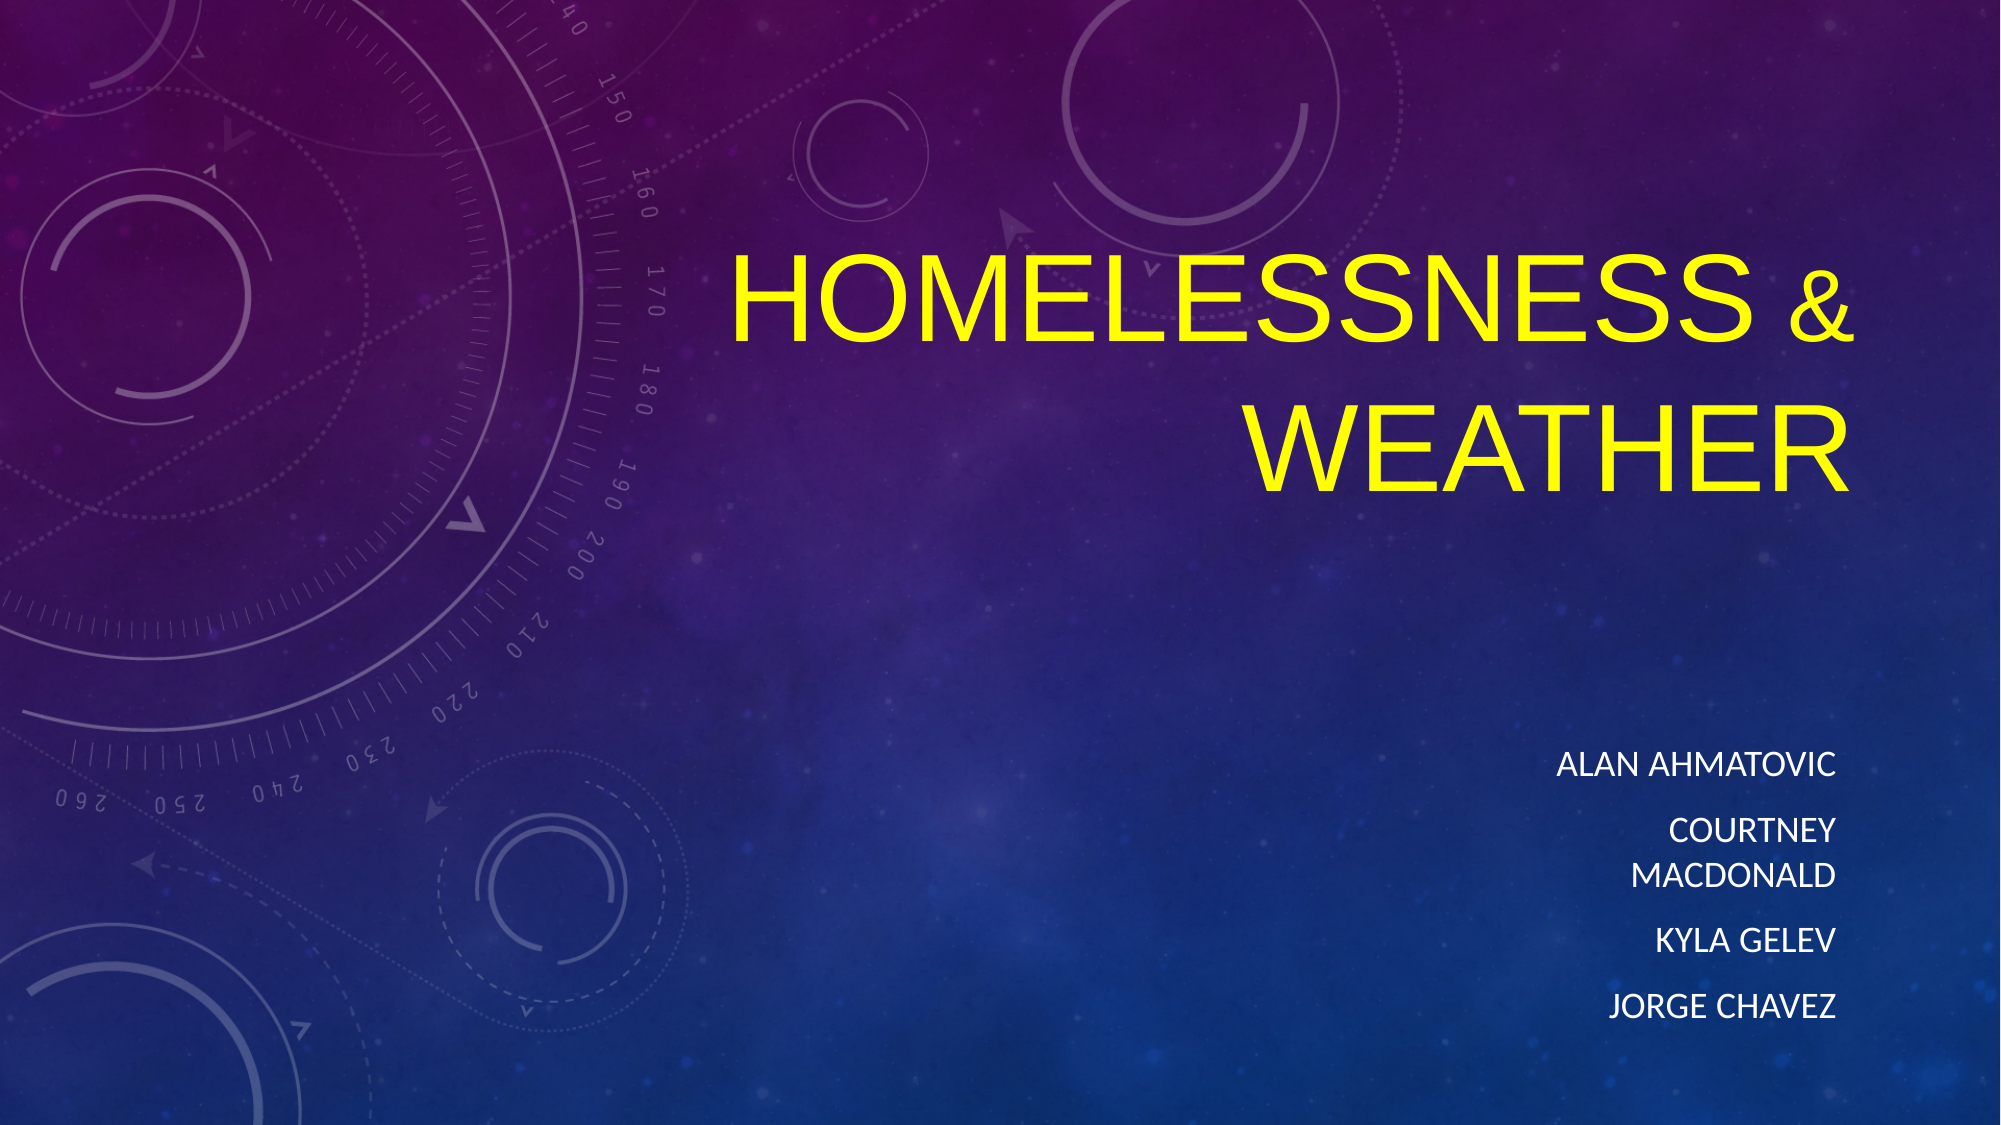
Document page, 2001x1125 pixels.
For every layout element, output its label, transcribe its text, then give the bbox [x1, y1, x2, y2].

title HOMELESSNESS & WEATHER [97, 206, 1871, 524]
subtitle ALAN AHMATOVIC COURTNEY MACDONALD KYLA GELEV JORGE CHAVEZ [1535, 731, 1852, 1049]
picture [0, 0, 2001, 1125]
